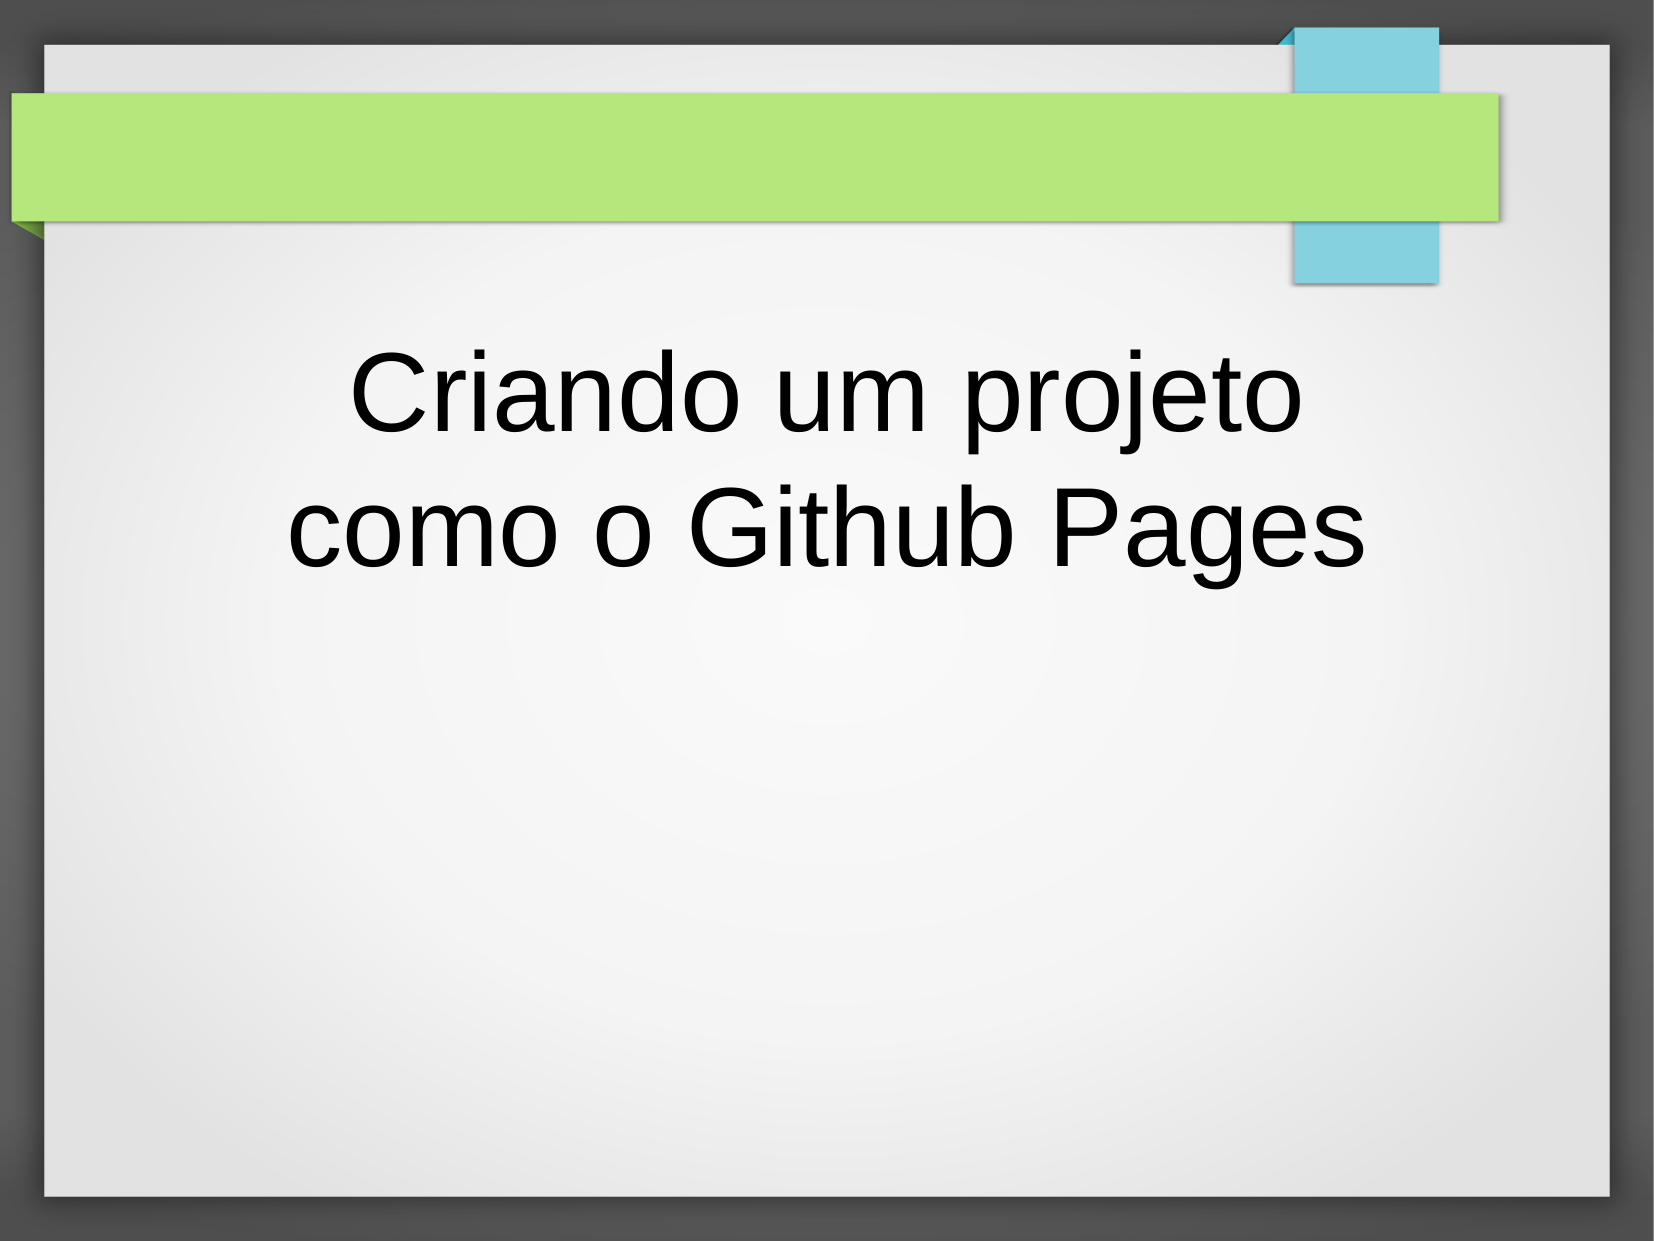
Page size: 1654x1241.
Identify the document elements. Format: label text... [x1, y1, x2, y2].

text_box Criando um projeto como o Github Pages [277, 348, 1377, 560]
picture [0, 0, 1654, 1241]
